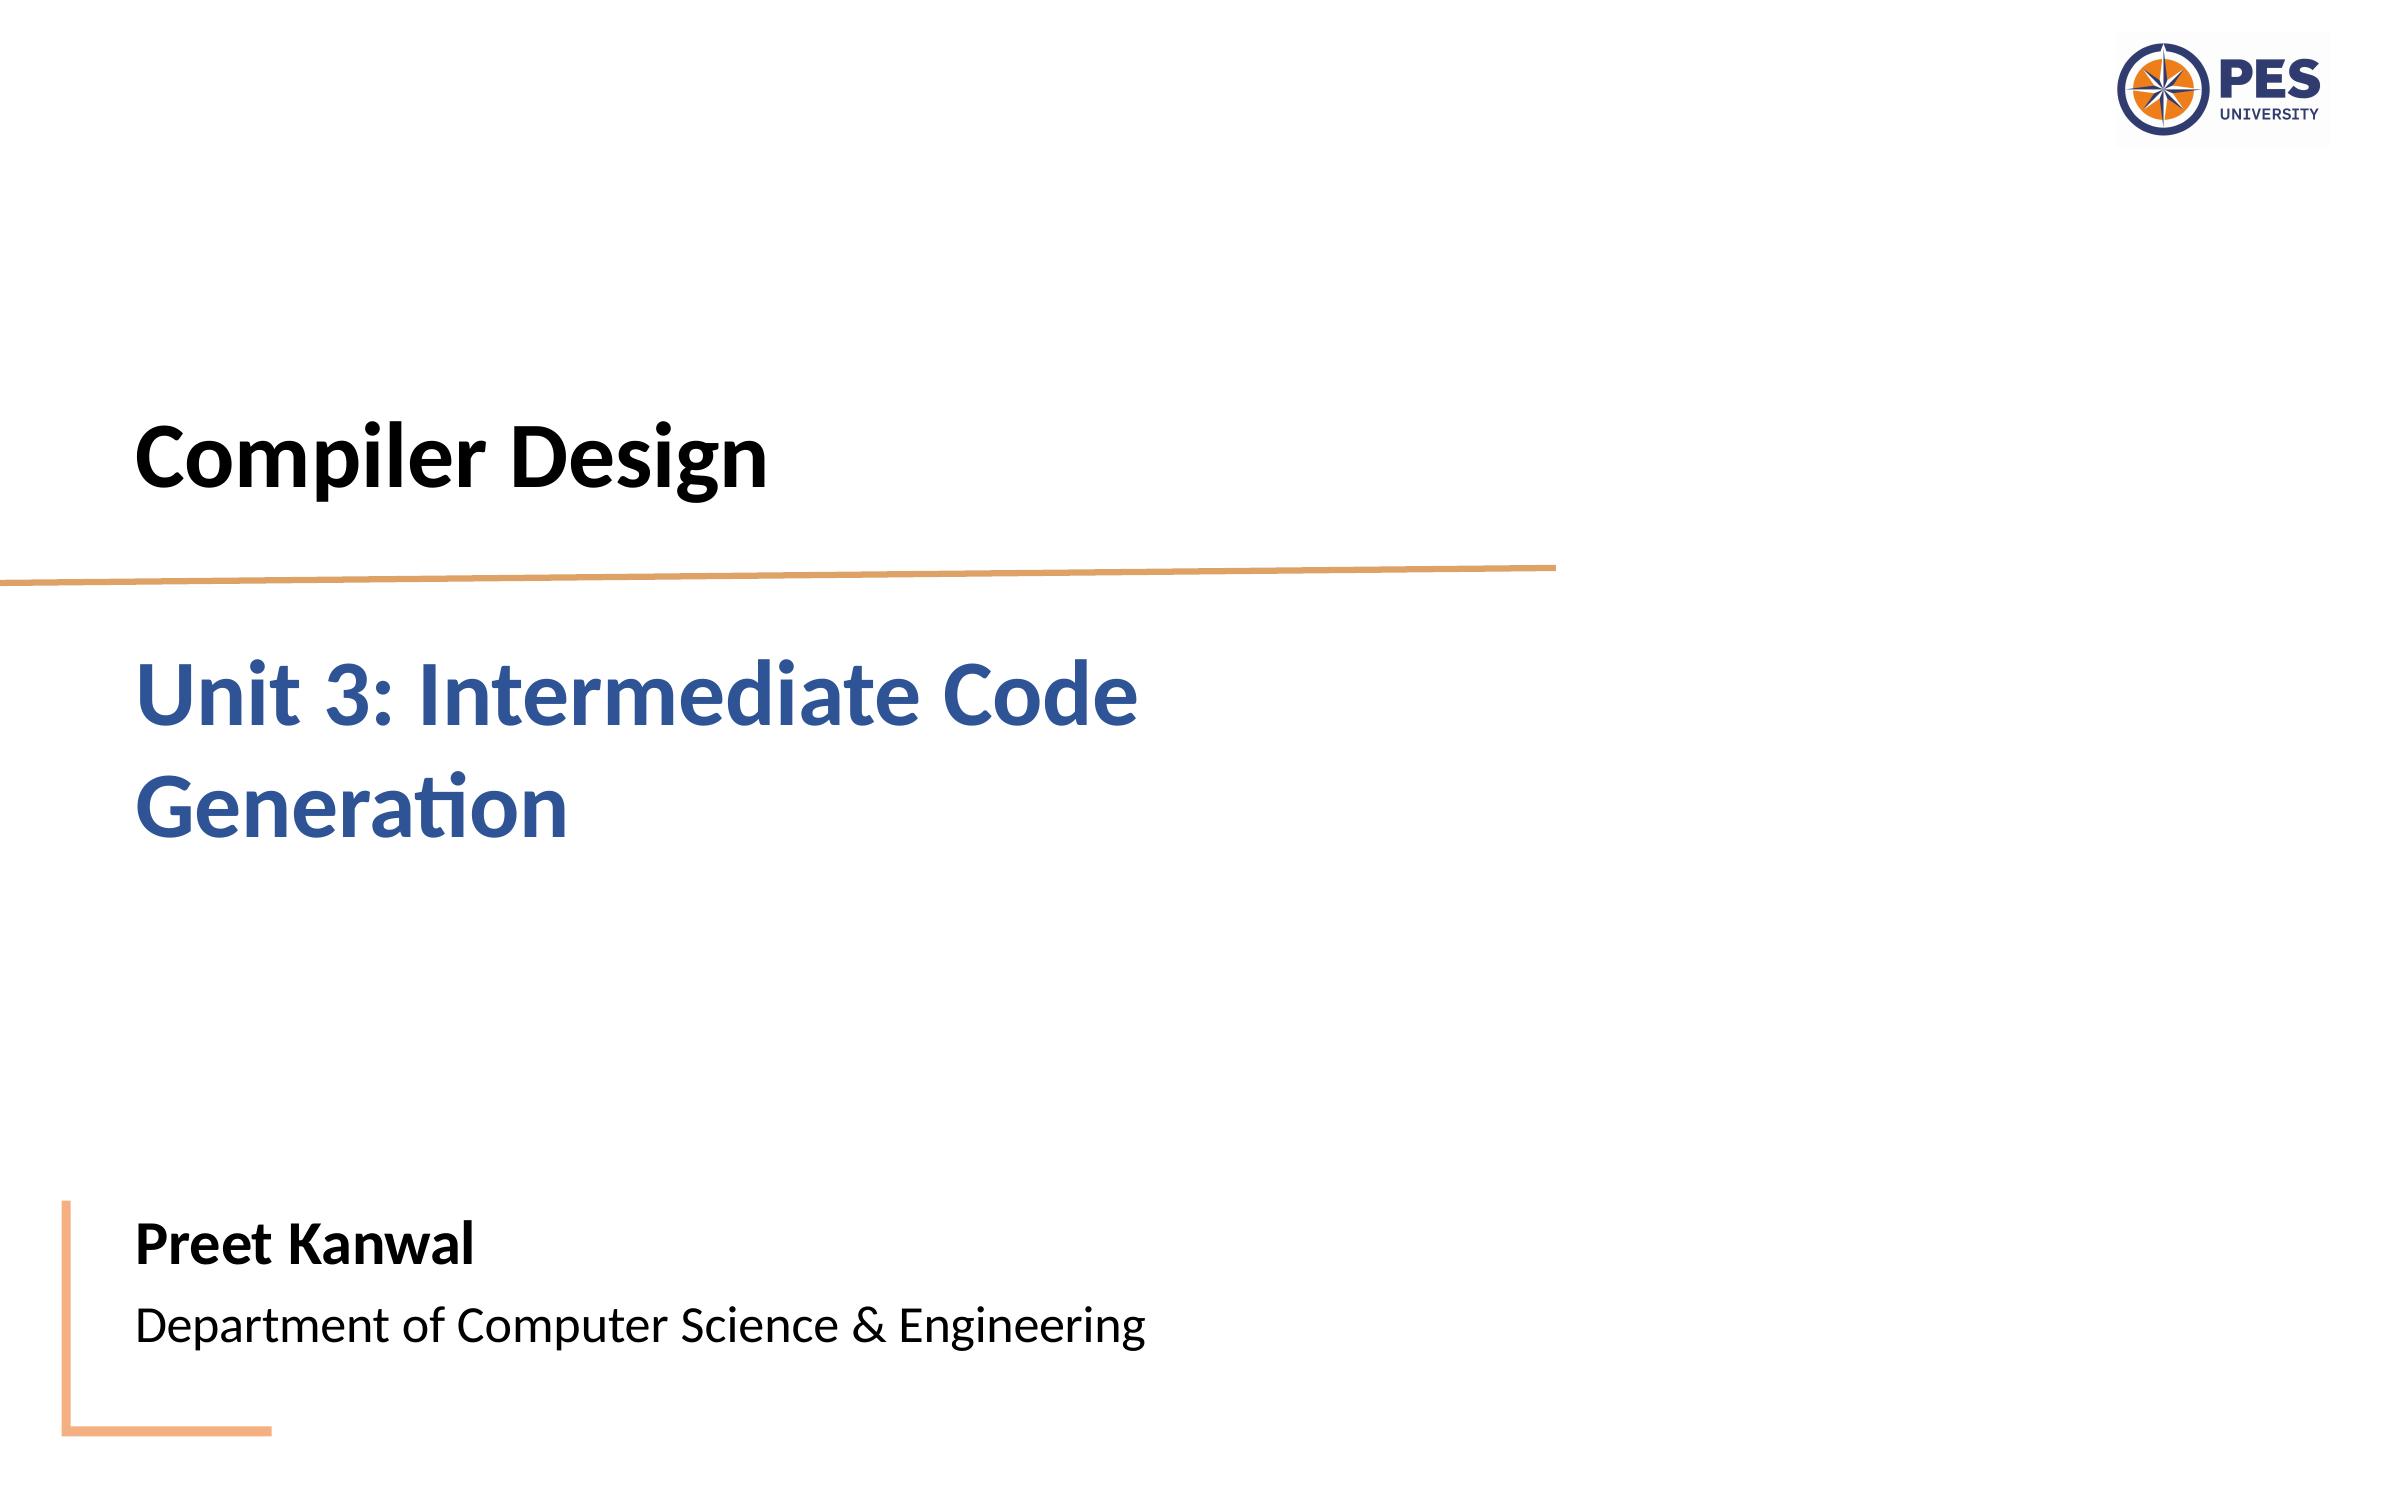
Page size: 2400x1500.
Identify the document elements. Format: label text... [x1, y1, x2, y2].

title Compiler Design [132, 391, 773, 581]
picture [2116, 31, 2331, 147]
text_box Preet Kanwal Department of Computer Science & Engineering [132, 1184, 1154, 1353]
text_box [61, 1200, 272, 1437]
text_box Unit 3: Intermediate Code Generation [132, 629, 1145, 857]
title Compiler Design [132, 576, 773, 629]
